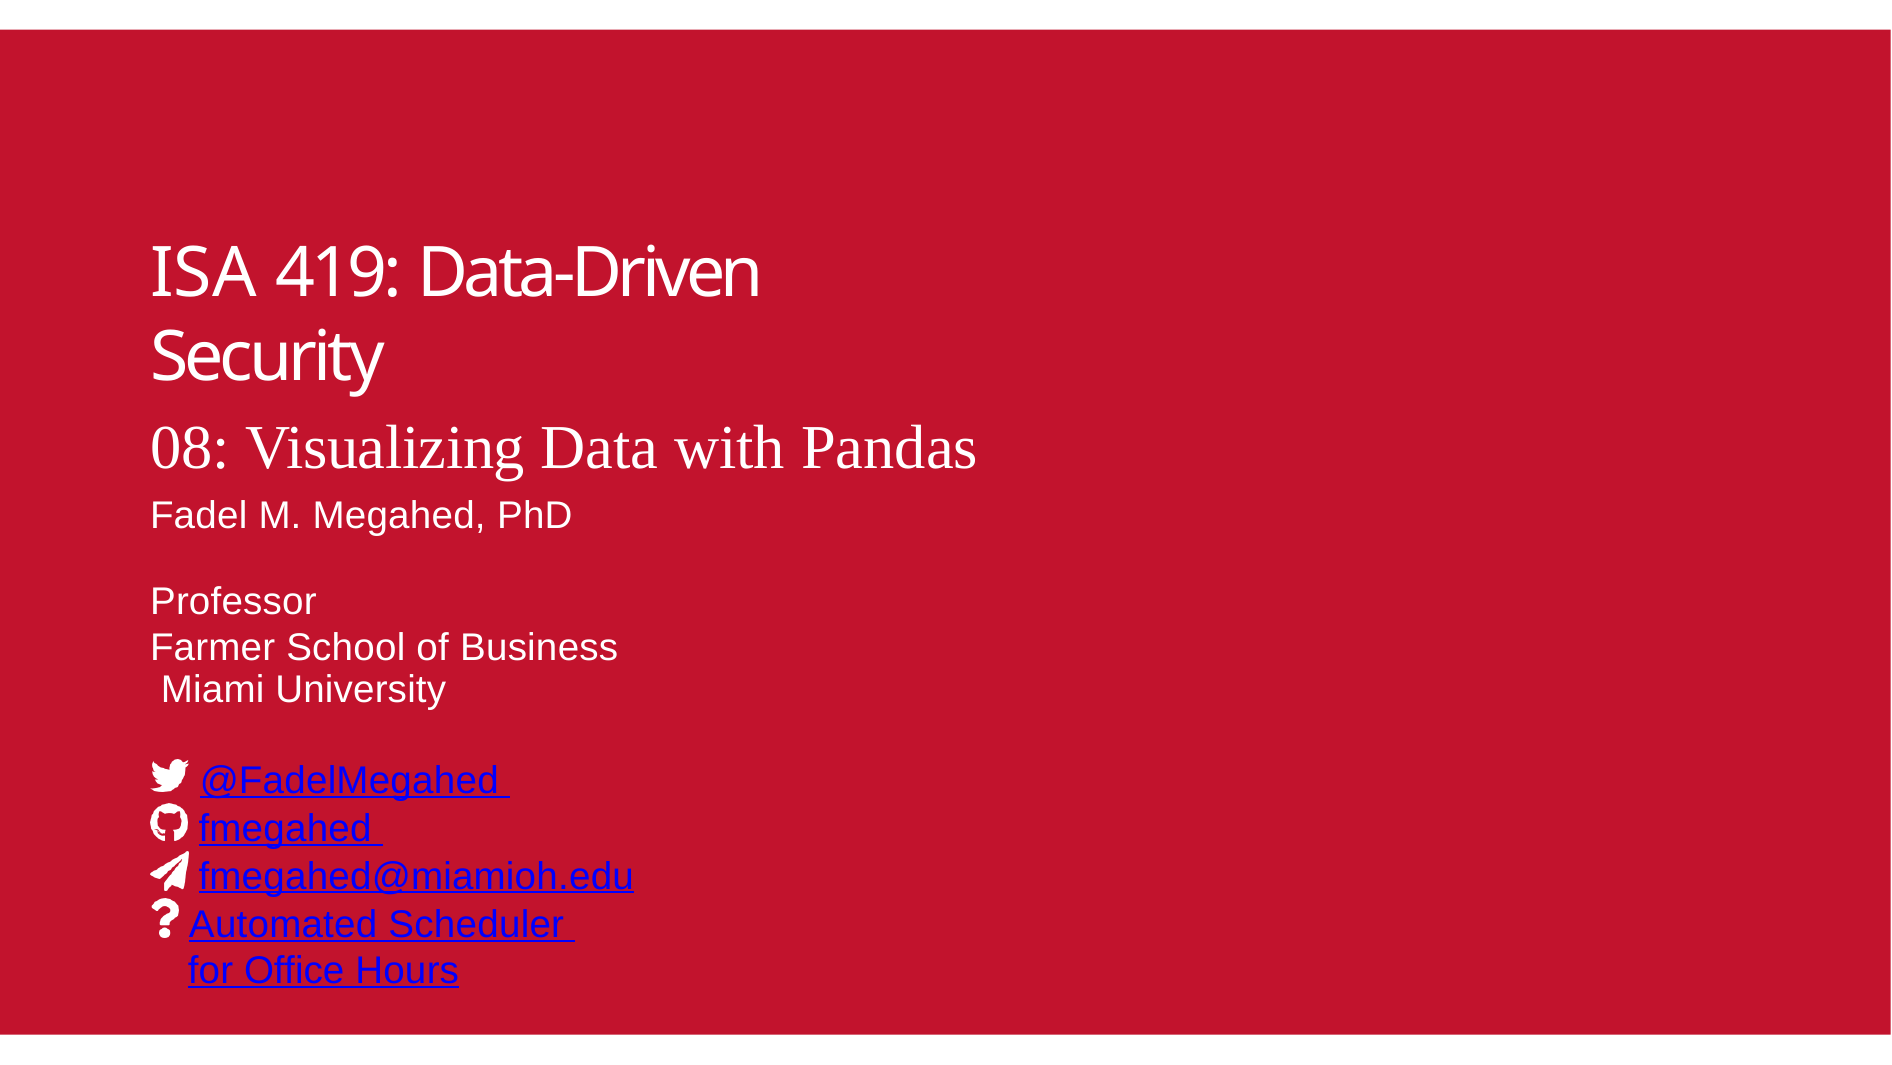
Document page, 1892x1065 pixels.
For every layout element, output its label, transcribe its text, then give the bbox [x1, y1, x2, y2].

text_box [151, 898, 179, 938]
text_box [150, 851, 189, 891]
text_box [150, 803, 188, 841]
title ISA 419: Data-Driven Security 08: Visualizing Data with Pandas [147, 212, 984, 481]
text_box Fadel M. Megahed, PhD Professor Farmer School of Business Miami University @FadelMegahed fmegahed fmegahed@miamioh.edu Automated Scheduler for Office Hours Spring 2025 [147, 486, 850, 1065]
text_box [150, 759, 189, 792]
text_box [0, 29, 1891, 1035]
